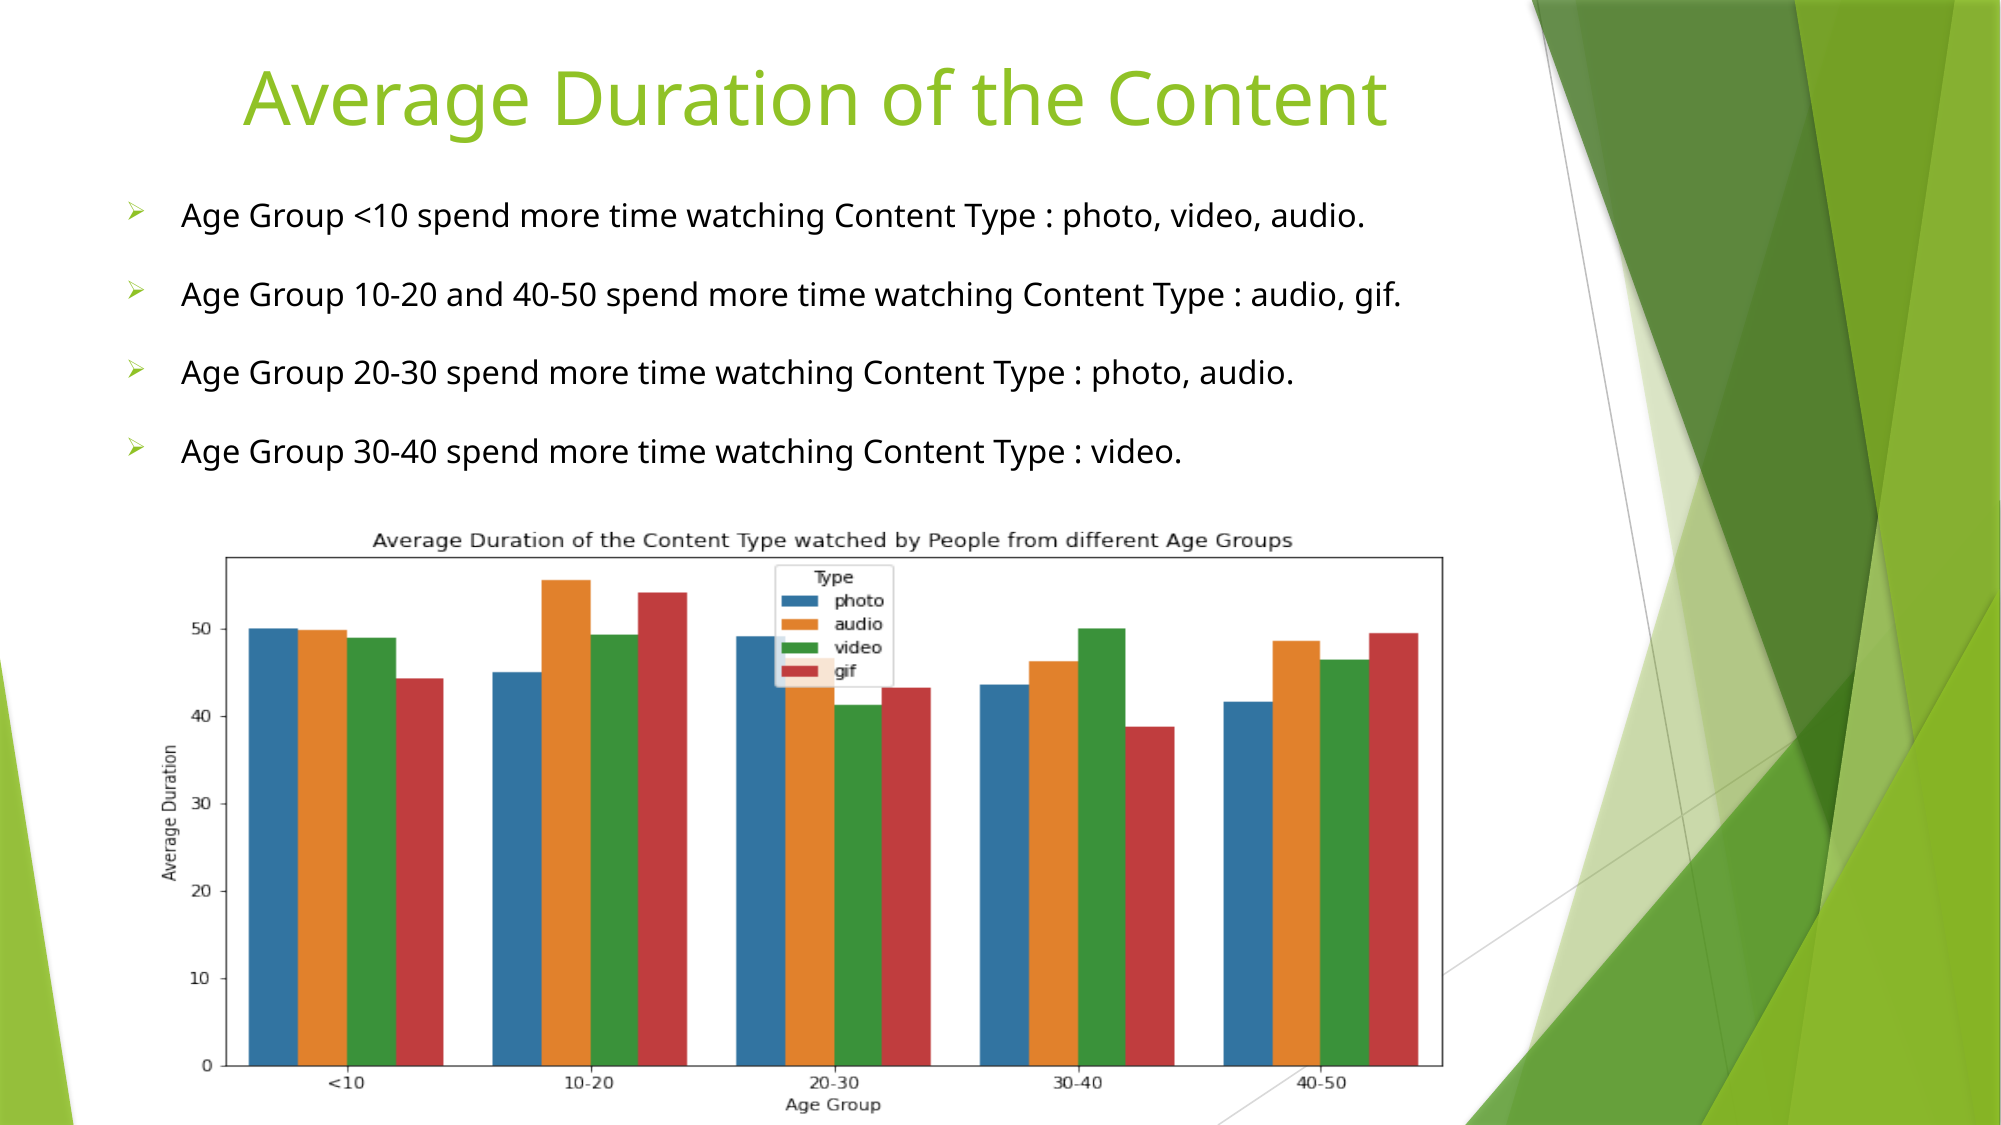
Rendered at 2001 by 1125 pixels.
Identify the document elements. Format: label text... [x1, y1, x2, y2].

picture [151, 521, 1455, 1125]
list Age Group <10 spend more time watching Content Type : photo, video, audio. Age Group 10-20 and 40-50 spend more time watching Content Type : audio, gif. Age Group 20-30 spend more time watching Content Type : photo, audio. Age Group 30-40 spend more time watching Content Type : video. [111, 167, 1493, 481]
title Average Duration of the Content [111, 41, 1522, 149]
